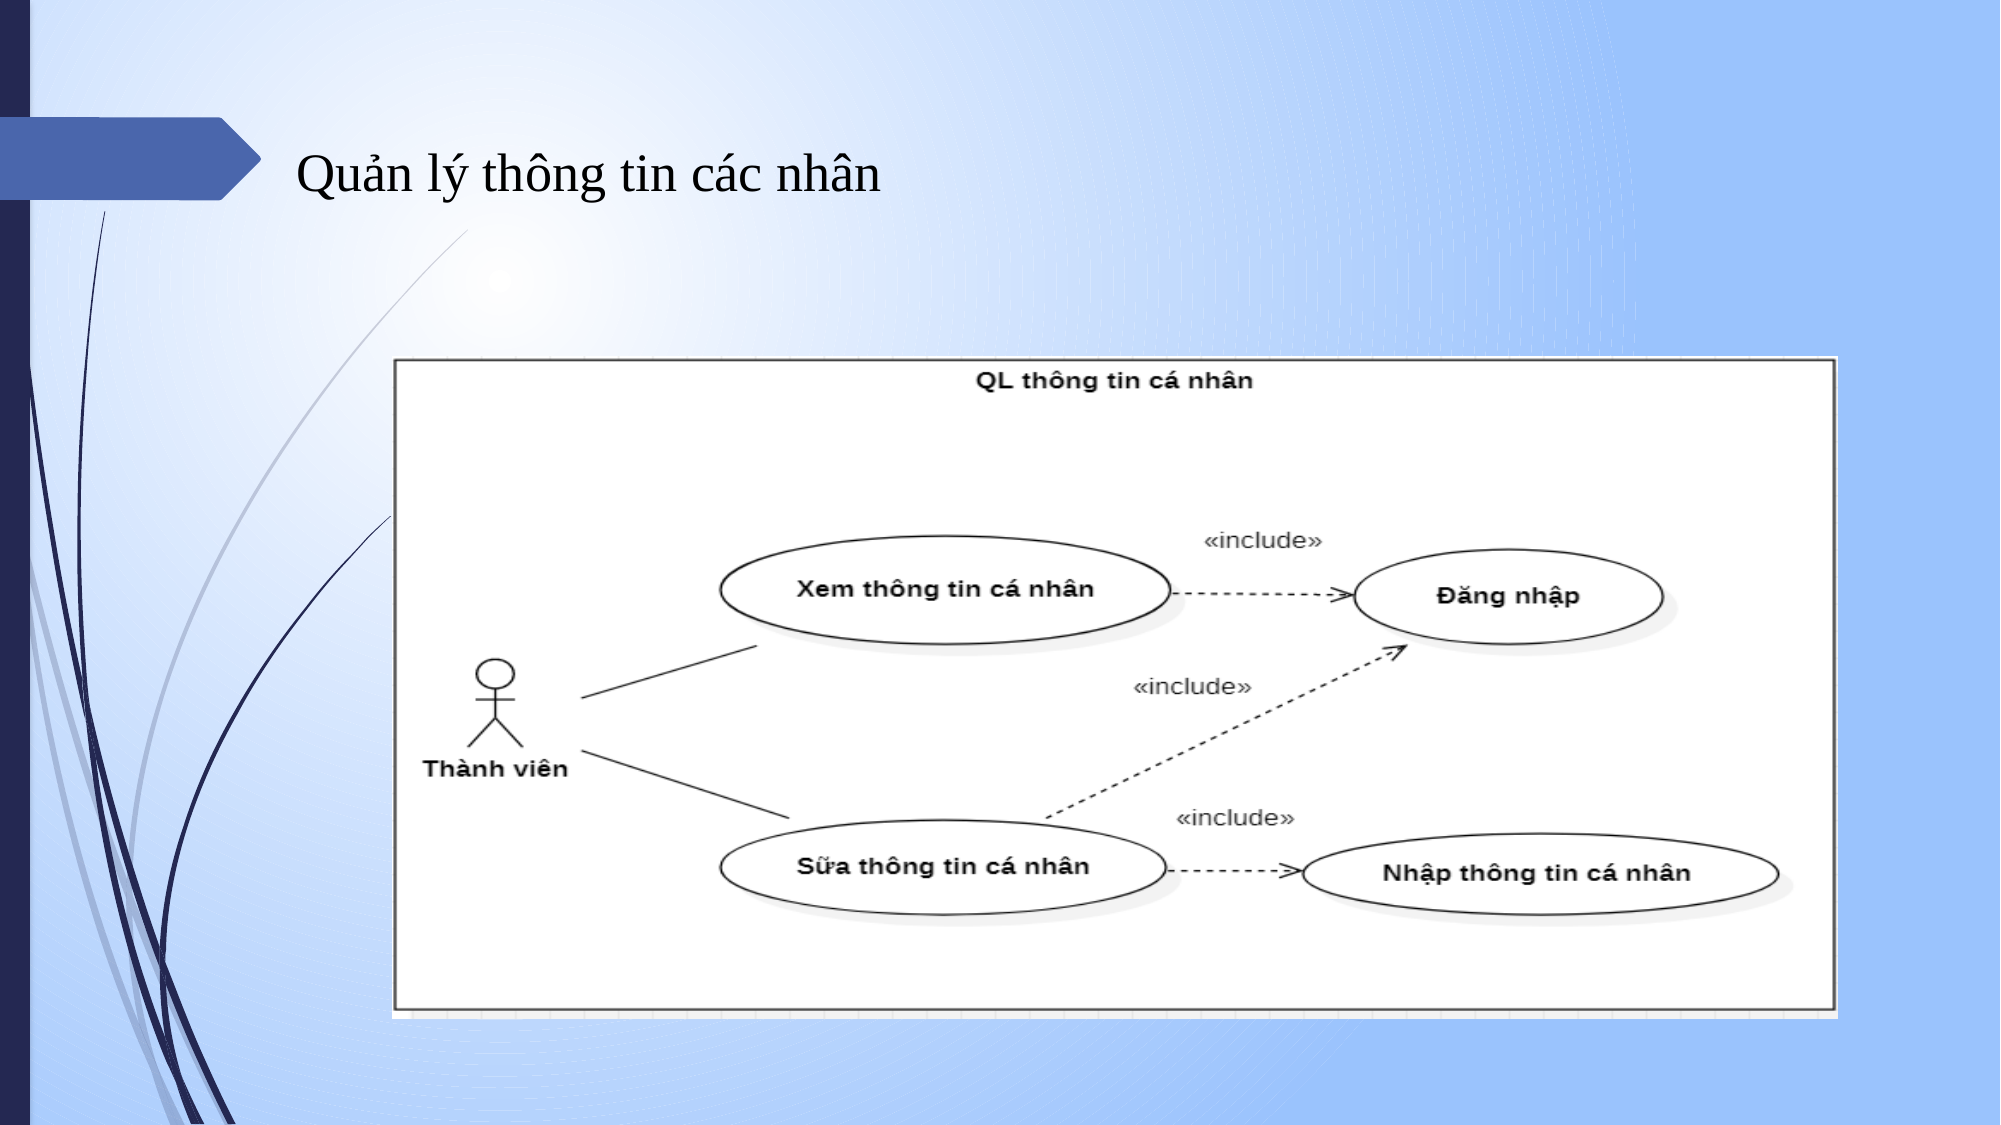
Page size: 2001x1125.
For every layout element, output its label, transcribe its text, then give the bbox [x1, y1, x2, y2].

picture [392, 356, 1838, 1019]
text_box Quản lý thông tin các nhân [281, 129, 1988, 210]
